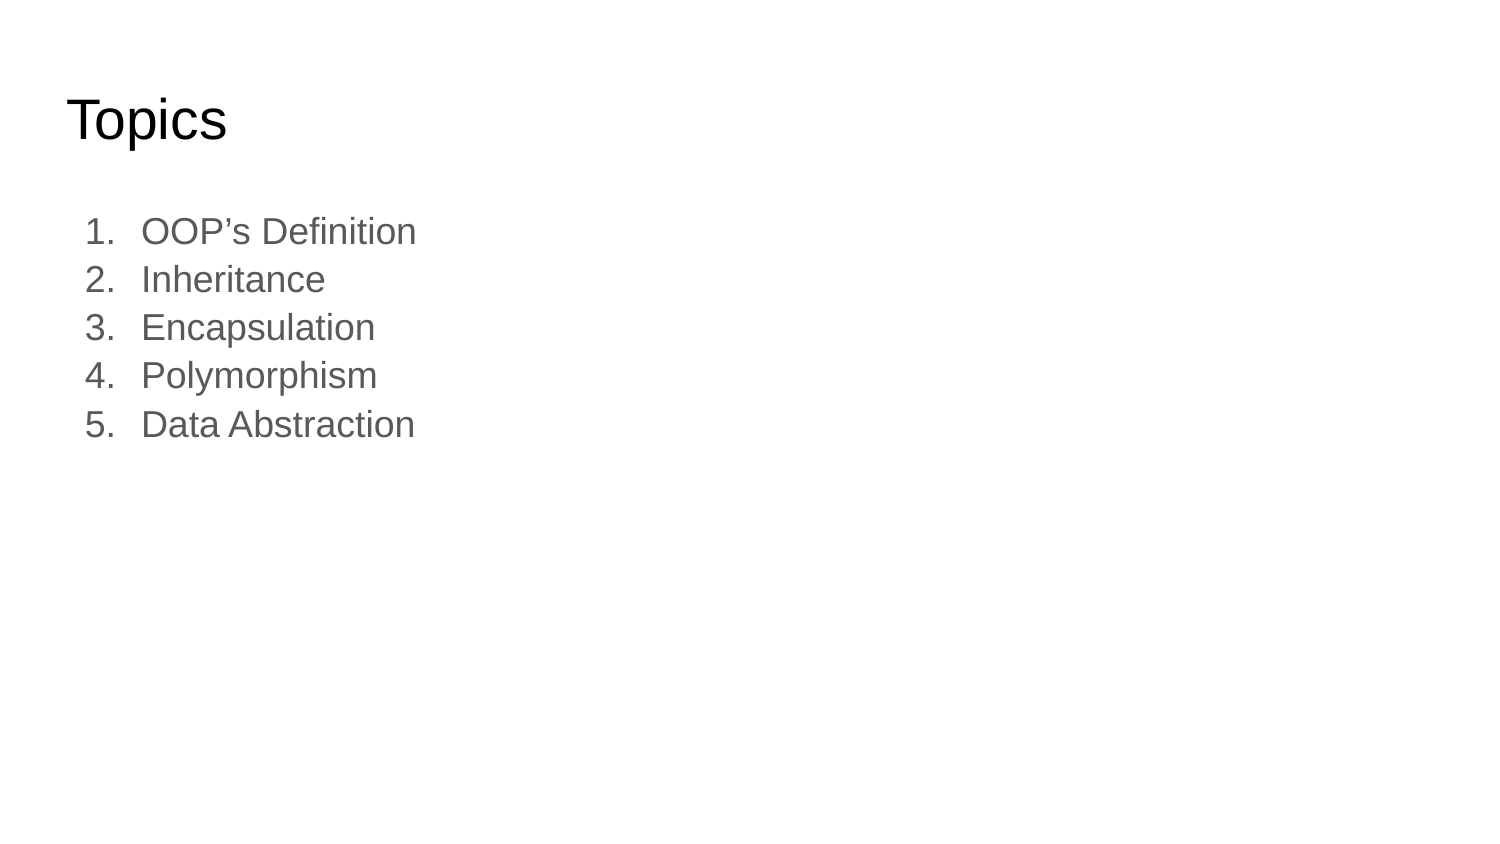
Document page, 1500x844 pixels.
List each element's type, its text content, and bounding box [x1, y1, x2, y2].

list OOP’s Definition Inheritance Encapsulation Polymorphism Data Abstraction [51, 189, 1449, 750]
title Topics [51, 72, 1449, 167]
